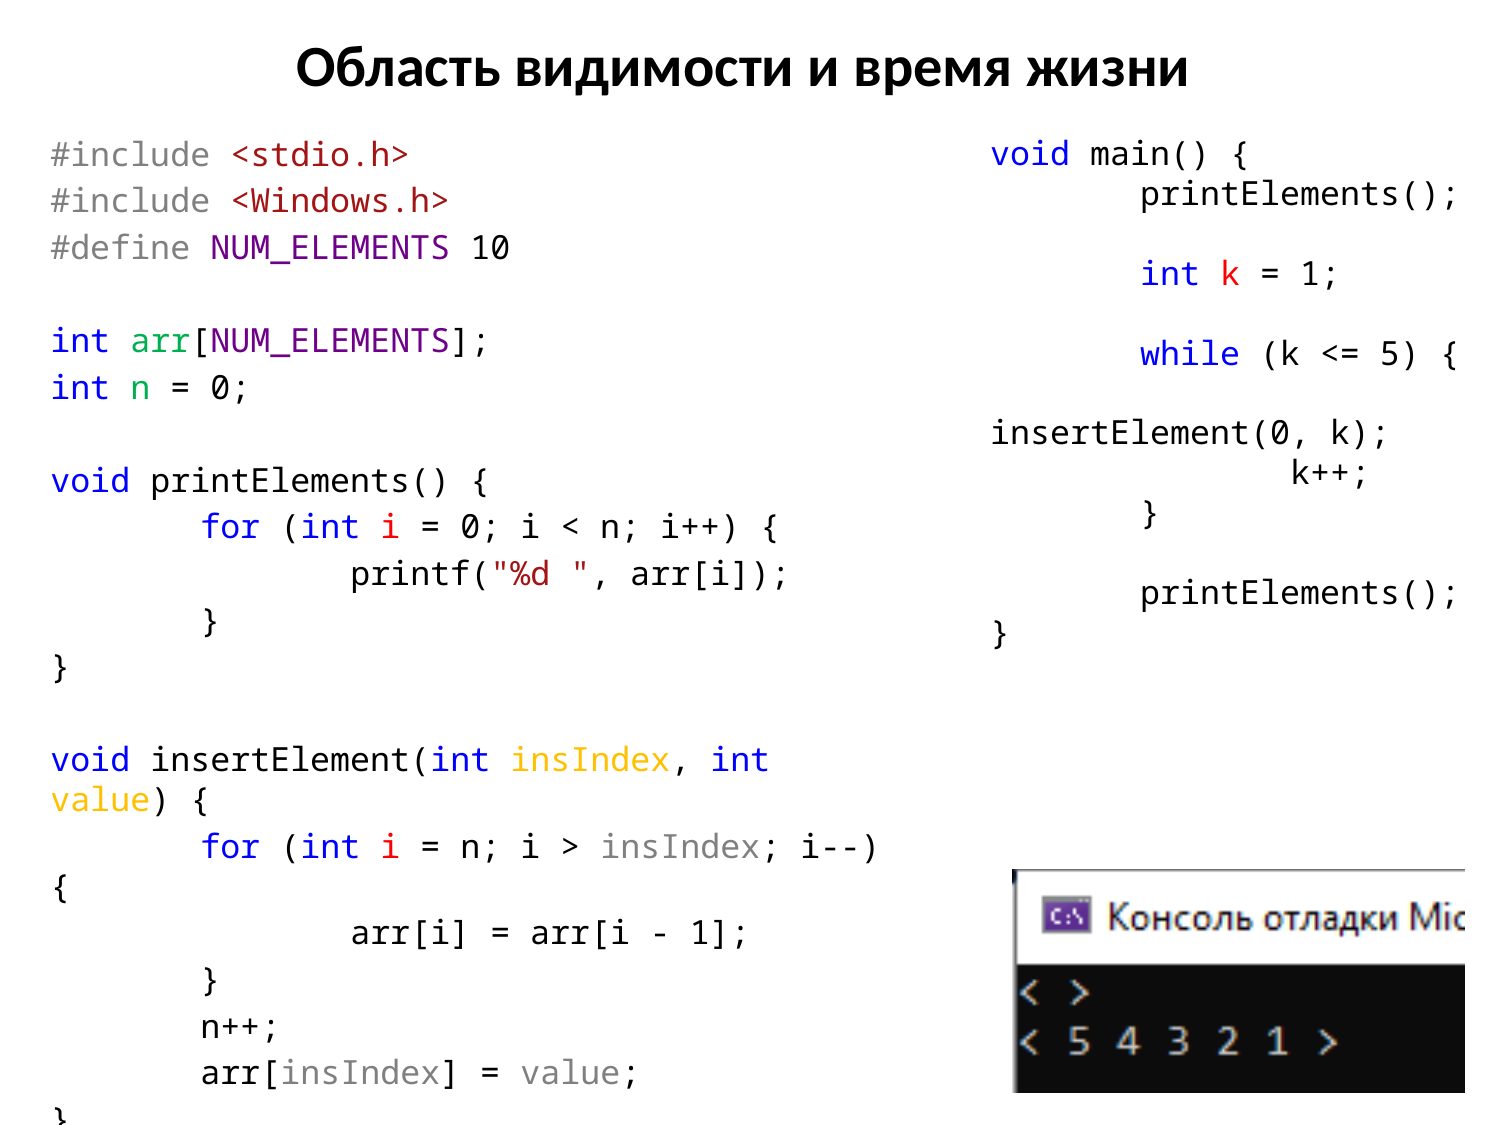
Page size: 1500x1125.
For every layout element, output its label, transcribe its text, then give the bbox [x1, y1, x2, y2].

title Область видимости и время жизни [35, 0, 1465, 126]
list #include <stdio.h> #include <Windows.h> #define NUM_ELEMENTS 10 int arr[NUM_ELEMENTS]; int n = 0; void printElements() { for (int i = 0; i < n; i++) { printf("%d ", arr[i]); } } void insertElement(int insIndex, int value) { for (int i = n; i > insIndex; i--) { arr[i] = arr[i - 1]; } n++; arr[insIndex] = value; } [35, 125, 912, 1106]
picture [1011, 869, 1465, 1094]
text_box void main() { printElements(); int k = 1; while (k <= 5) { insertElement(0, k); k++; } printElements(); } [975, 124, 1490, 659]
